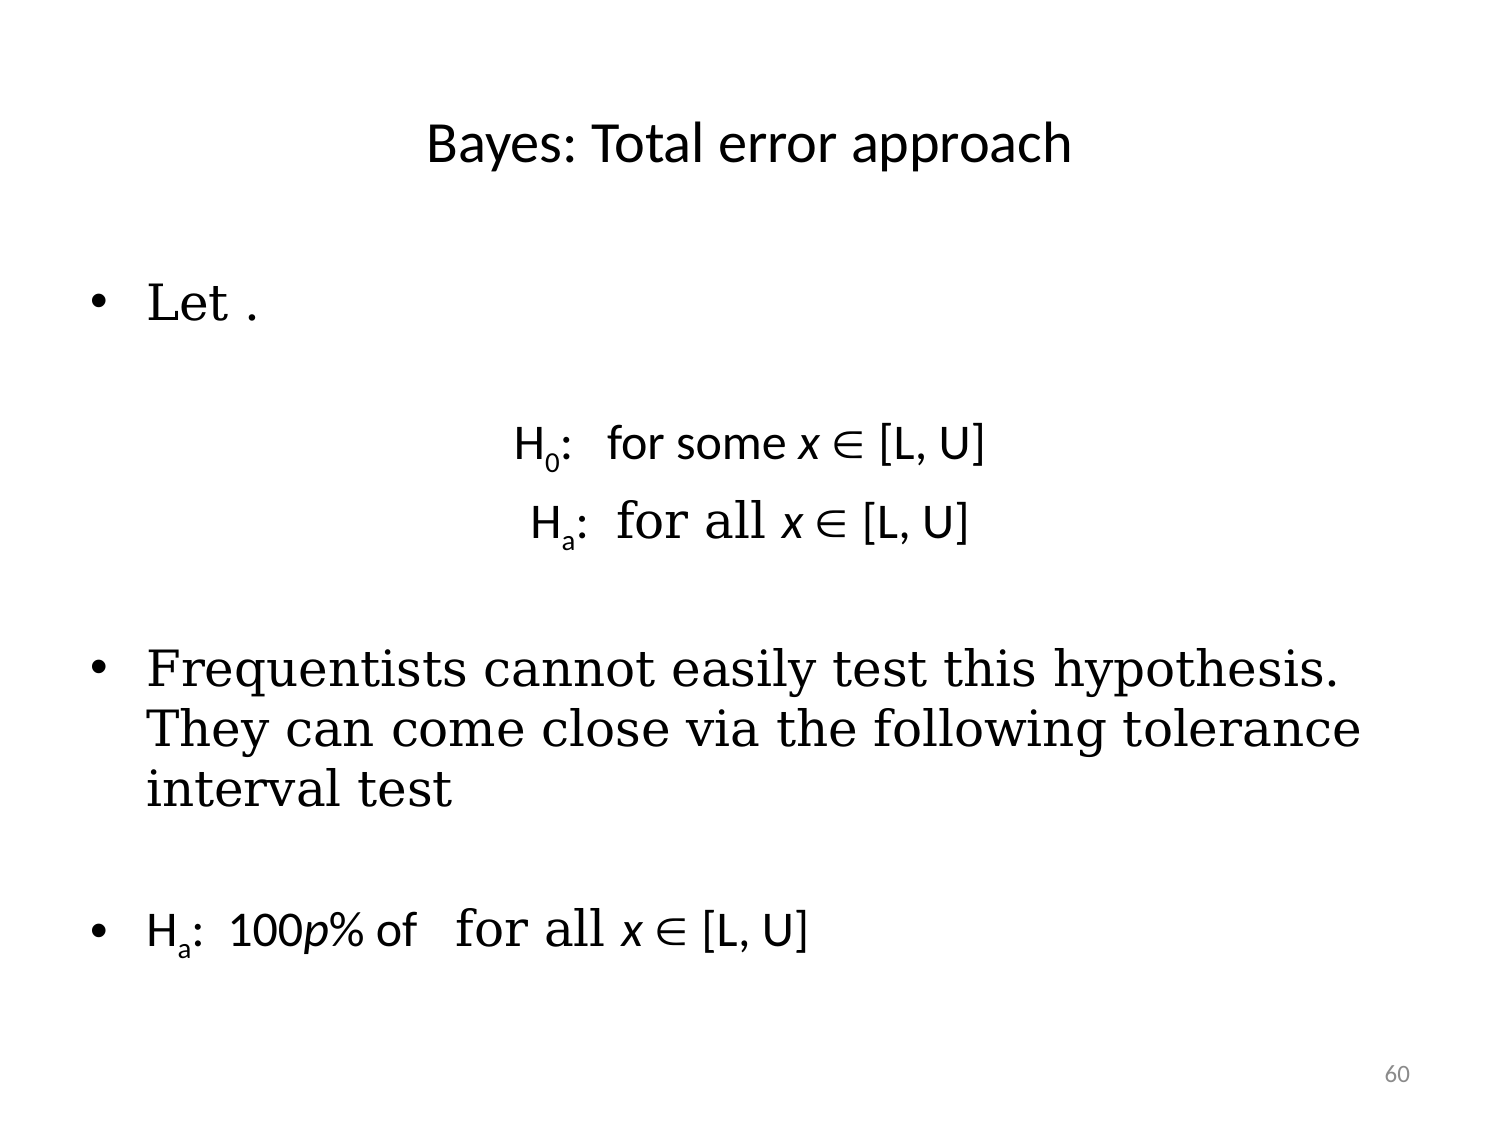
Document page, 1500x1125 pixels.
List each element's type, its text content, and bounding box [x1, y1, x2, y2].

slide_number 60 [1074, 1042, 1425, 1103]
title Bayes: Total error approach [74, 44, 1426, 233]
